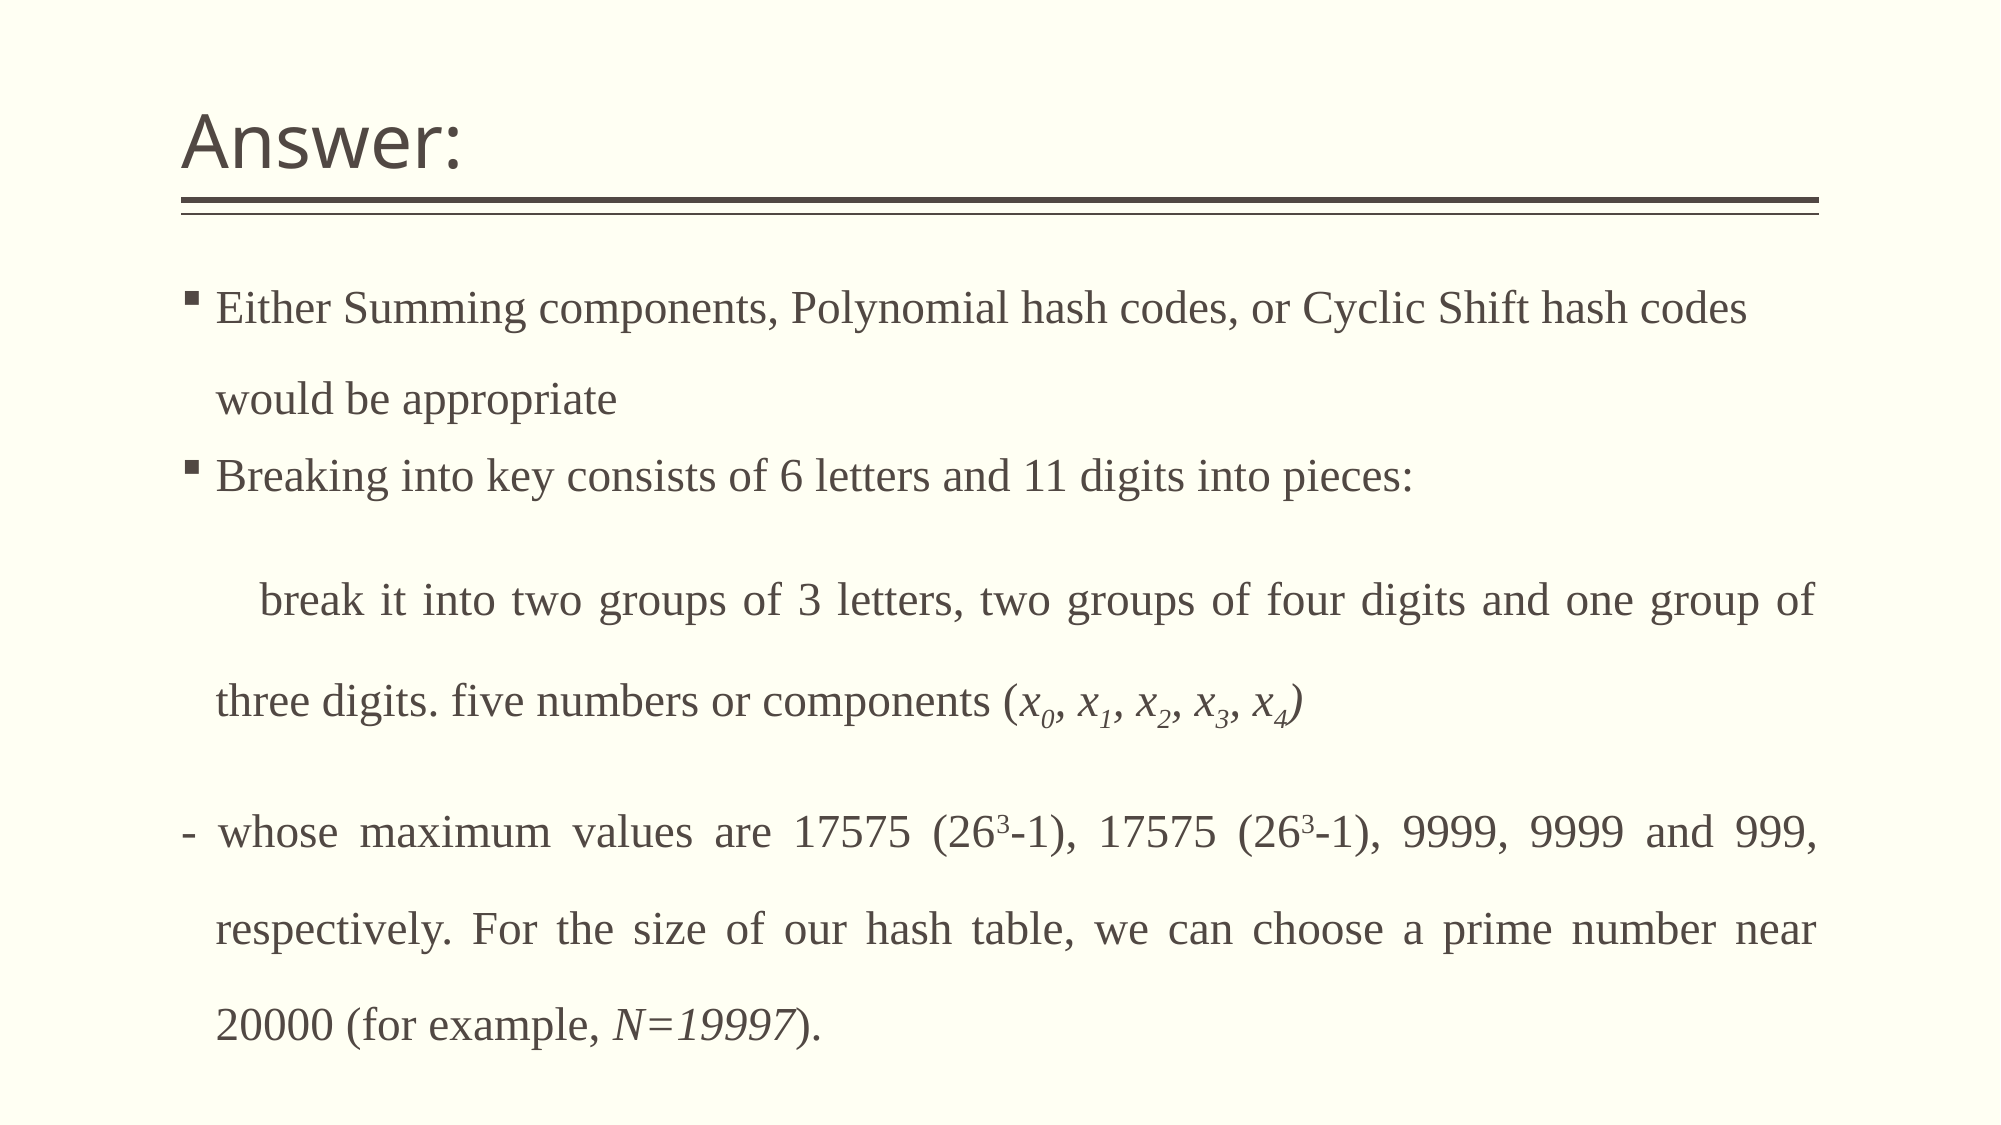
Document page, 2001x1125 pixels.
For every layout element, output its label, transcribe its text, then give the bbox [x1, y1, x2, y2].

title Answer: [181, 12, 1819, 193]
list Either Summing components, Polynomial hash codes, or Cyclic Shift hash codes would be appropriate Breaking into key consists of 6 letters and 11 digits into pieces: break it into two groups of 3 letters, two groups of four digits and one group of three digits. five numbers or components (x0, x1, x2, x3, x4) - whose maximum values are 17575 (263-1), 17575 (263-1), 9999, 9999 and 999, respectively. For the size of our hash table, we can choose a prime number near 20000 (for example, N=19997). [181, 234, 1819, 1069]
